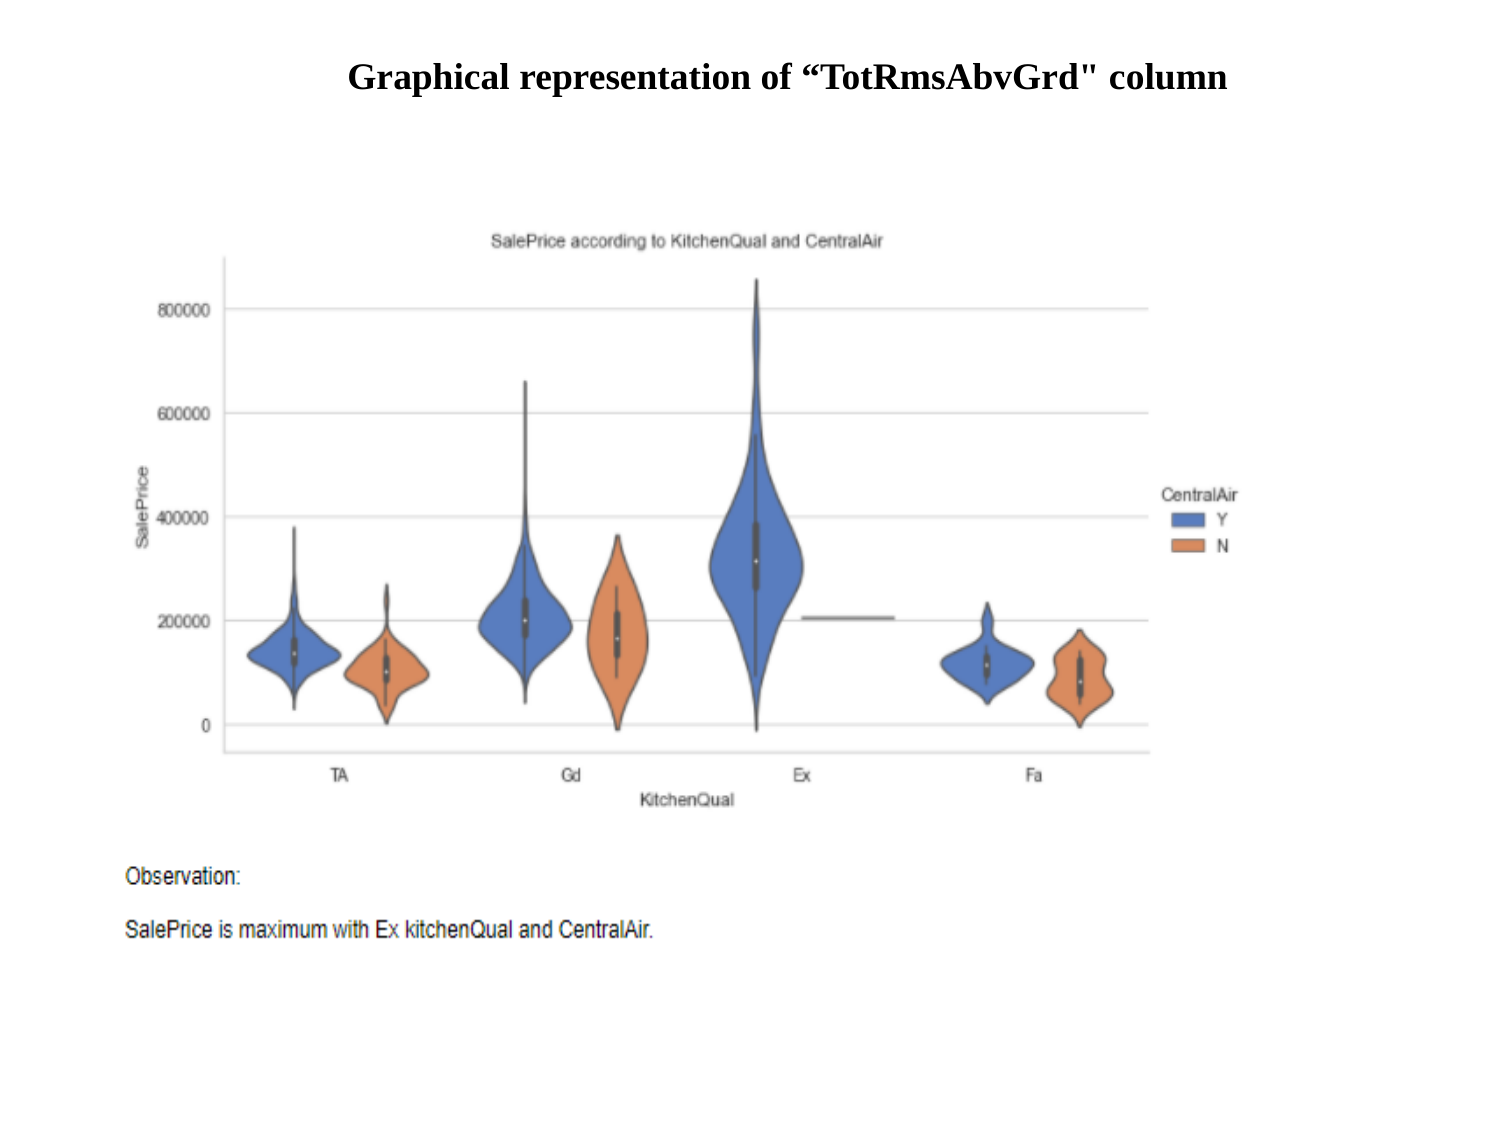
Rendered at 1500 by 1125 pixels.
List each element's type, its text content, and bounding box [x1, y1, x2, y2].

picture [111, 219, 1412, 965]
text_box Graphical representation of “TotRmsAbvGrd" column [332, 44, 1244, 105]
